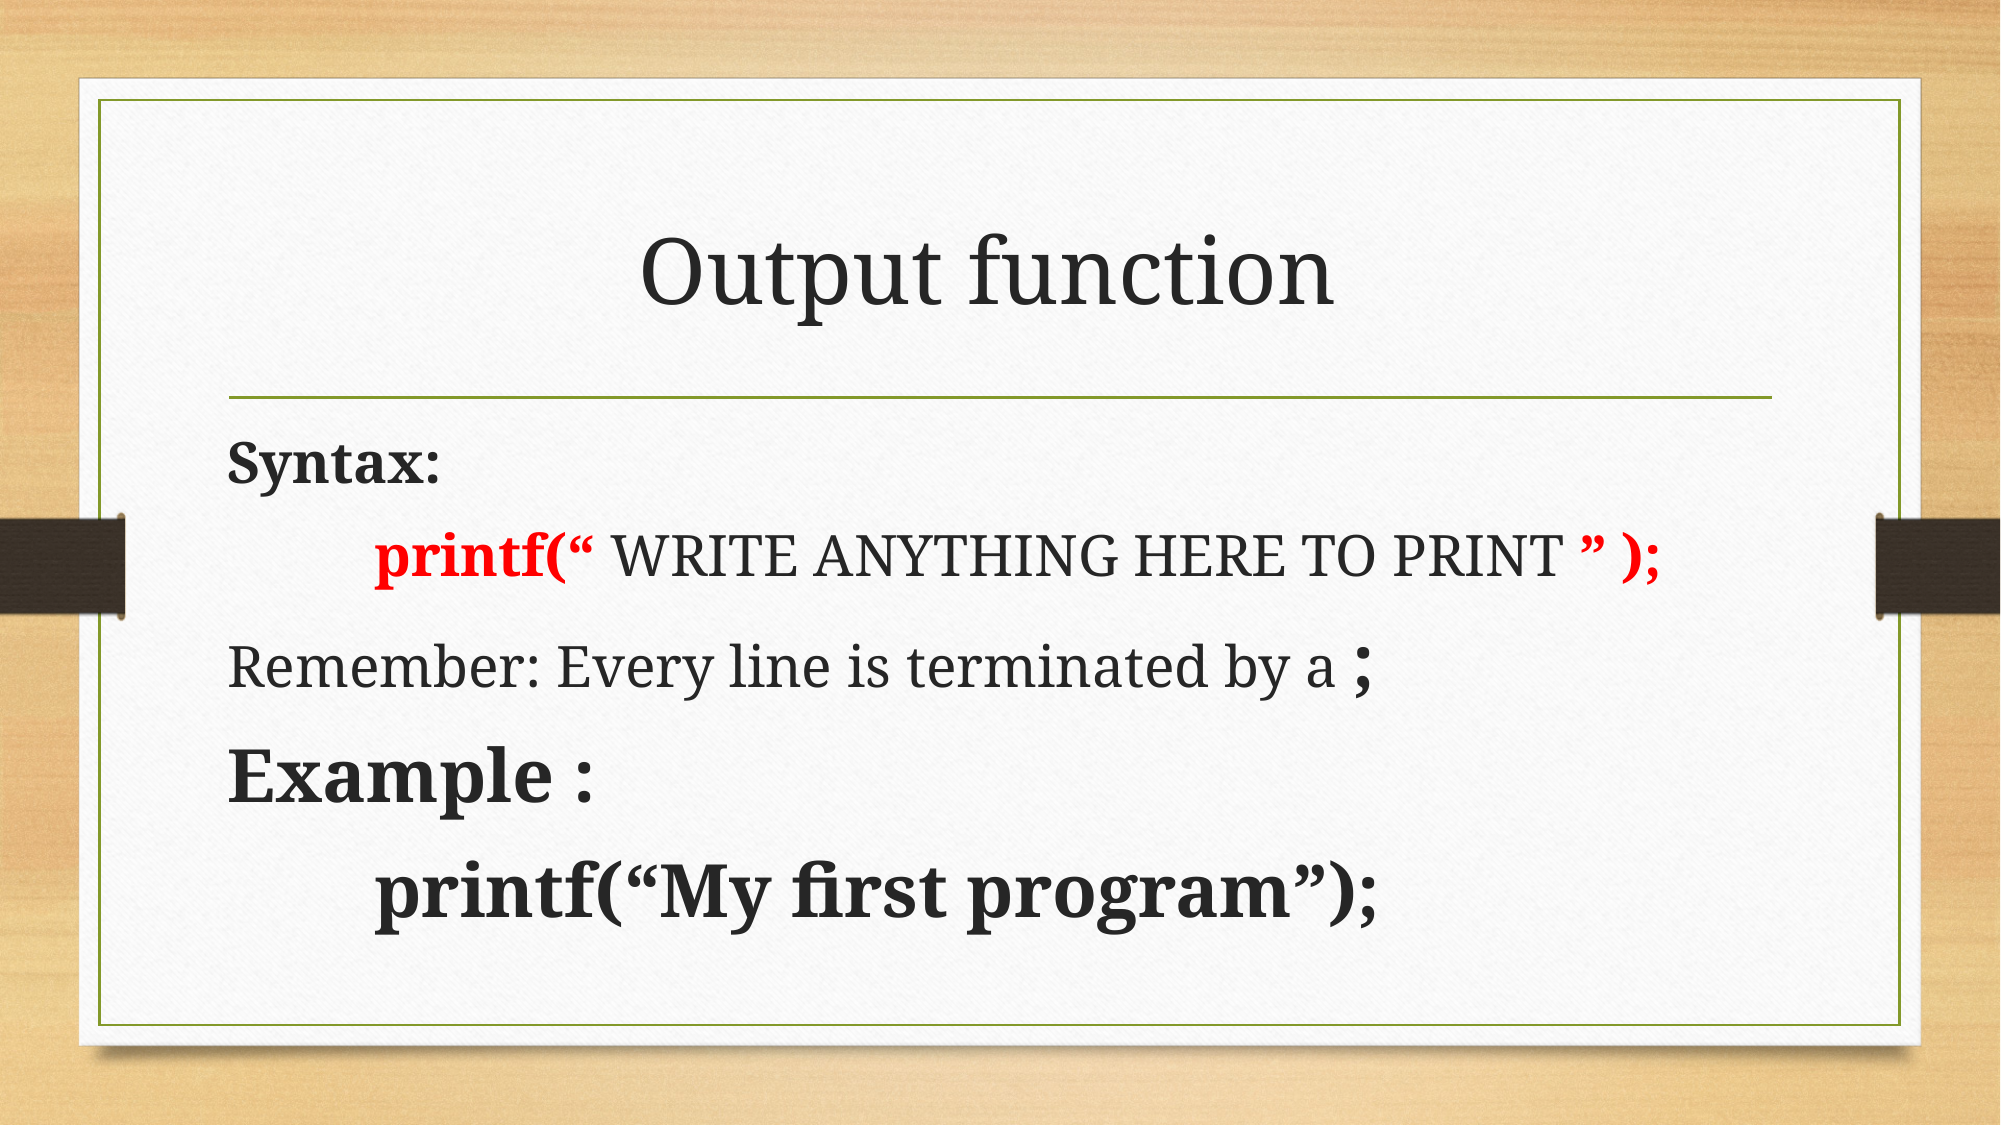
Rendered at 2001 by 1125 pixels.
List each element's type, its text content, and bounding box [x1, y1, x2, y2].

picture [0, 0, 2001, 1125]
title Output function [212, 161, 1788, 375]
list Syntax: printf(“ WRITE ANYTHING HERE TO PRINT ” ); Remember: Every line is terminated by a ; Example : printf(“My first program”); [212, 419, 1788, 964]
